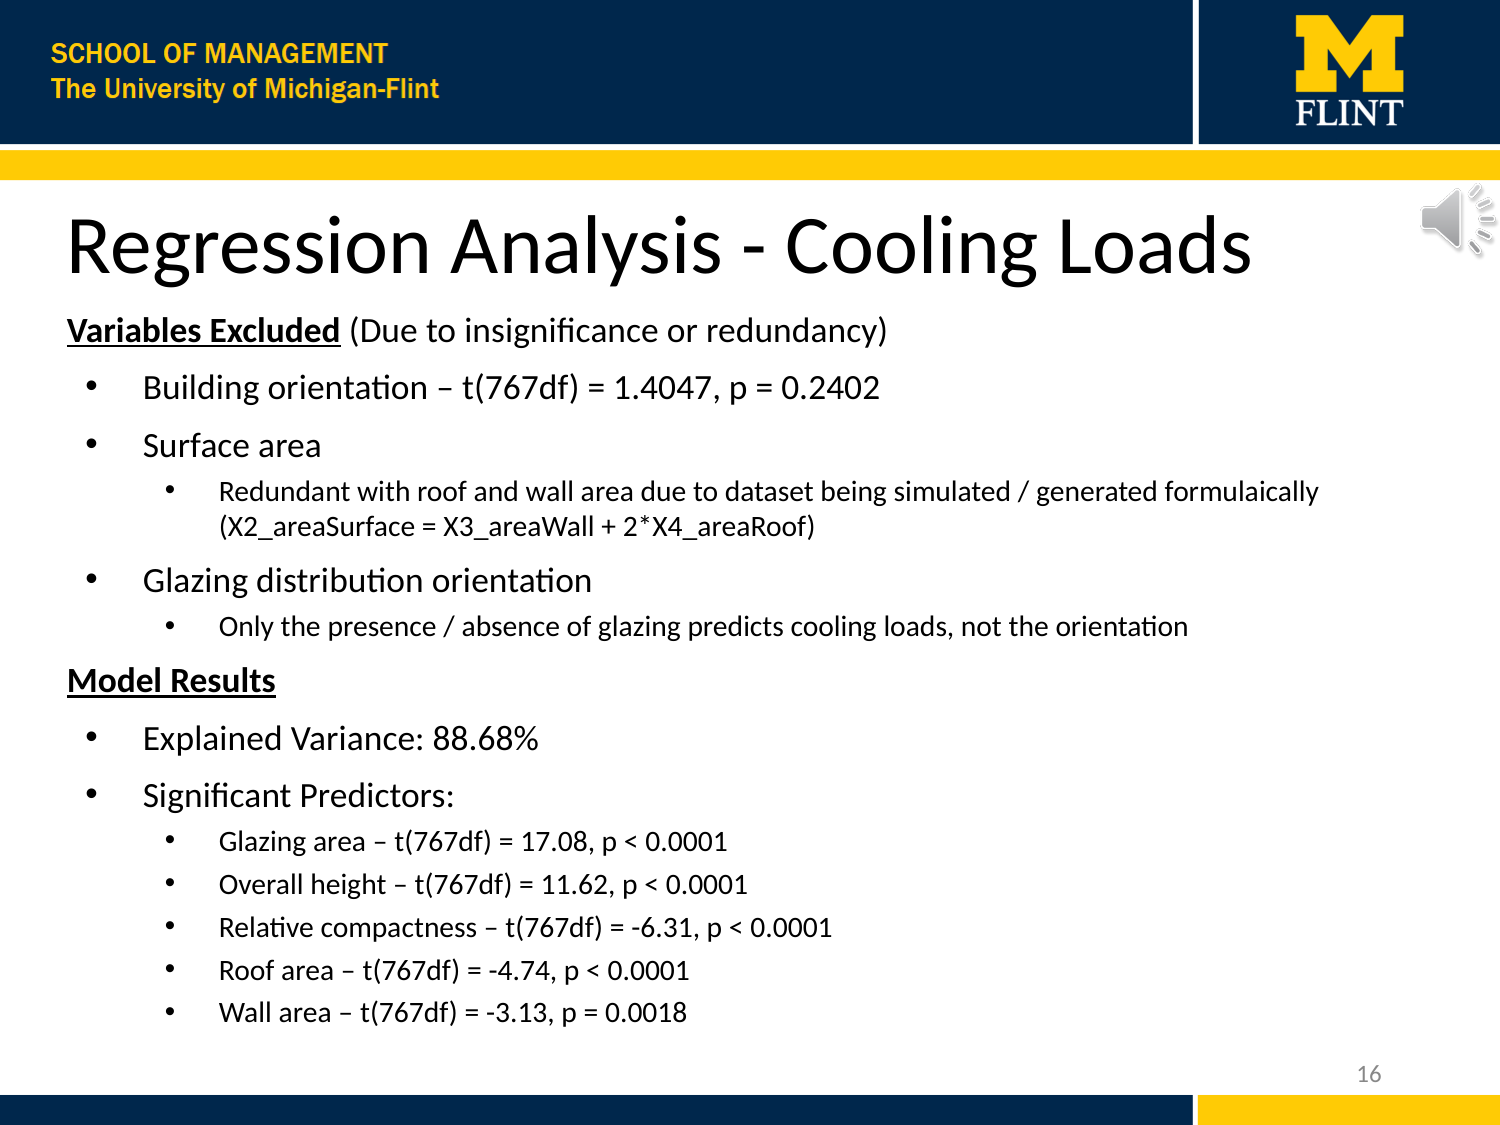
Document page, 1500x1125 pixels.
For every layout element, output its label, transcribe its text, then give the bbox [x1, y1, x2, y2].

picture [0, 0, 1500, 1125]
list Variables Excluded (Due to insignificance or redundancy) Building orientation – t(767df) = 1.4047, p = 0.2402 Surface area Redundant with roof and wall area due to dataset being simulated / generated formulaically (X2_areaSurface = X3_areaWall + 2*X4_areaRoof) Glazing distribution orientation Only the presence / absence of glazing predicts cooling loads, not the orientation Model Results Explained Variance: 88.68% Significant Predictors: Glazing area – t(767df) = 17.08, p < 0.0001 Overall height – t(767df) = 11.62, p < 0.0001 Relative compactness – t(767df) = -6.31, p < 0.0001 Roof area – t(767df) = -4.74, p < 0.0001 Wall area – t(767df) = -3.13, p = 0.0018 [51, 300, 1449, 1043]
slide_number ‹#› [1059, 1042, 1397, 1103]
title Regression Analysis - Cooling Loads [51, 181, 1449, 300]
